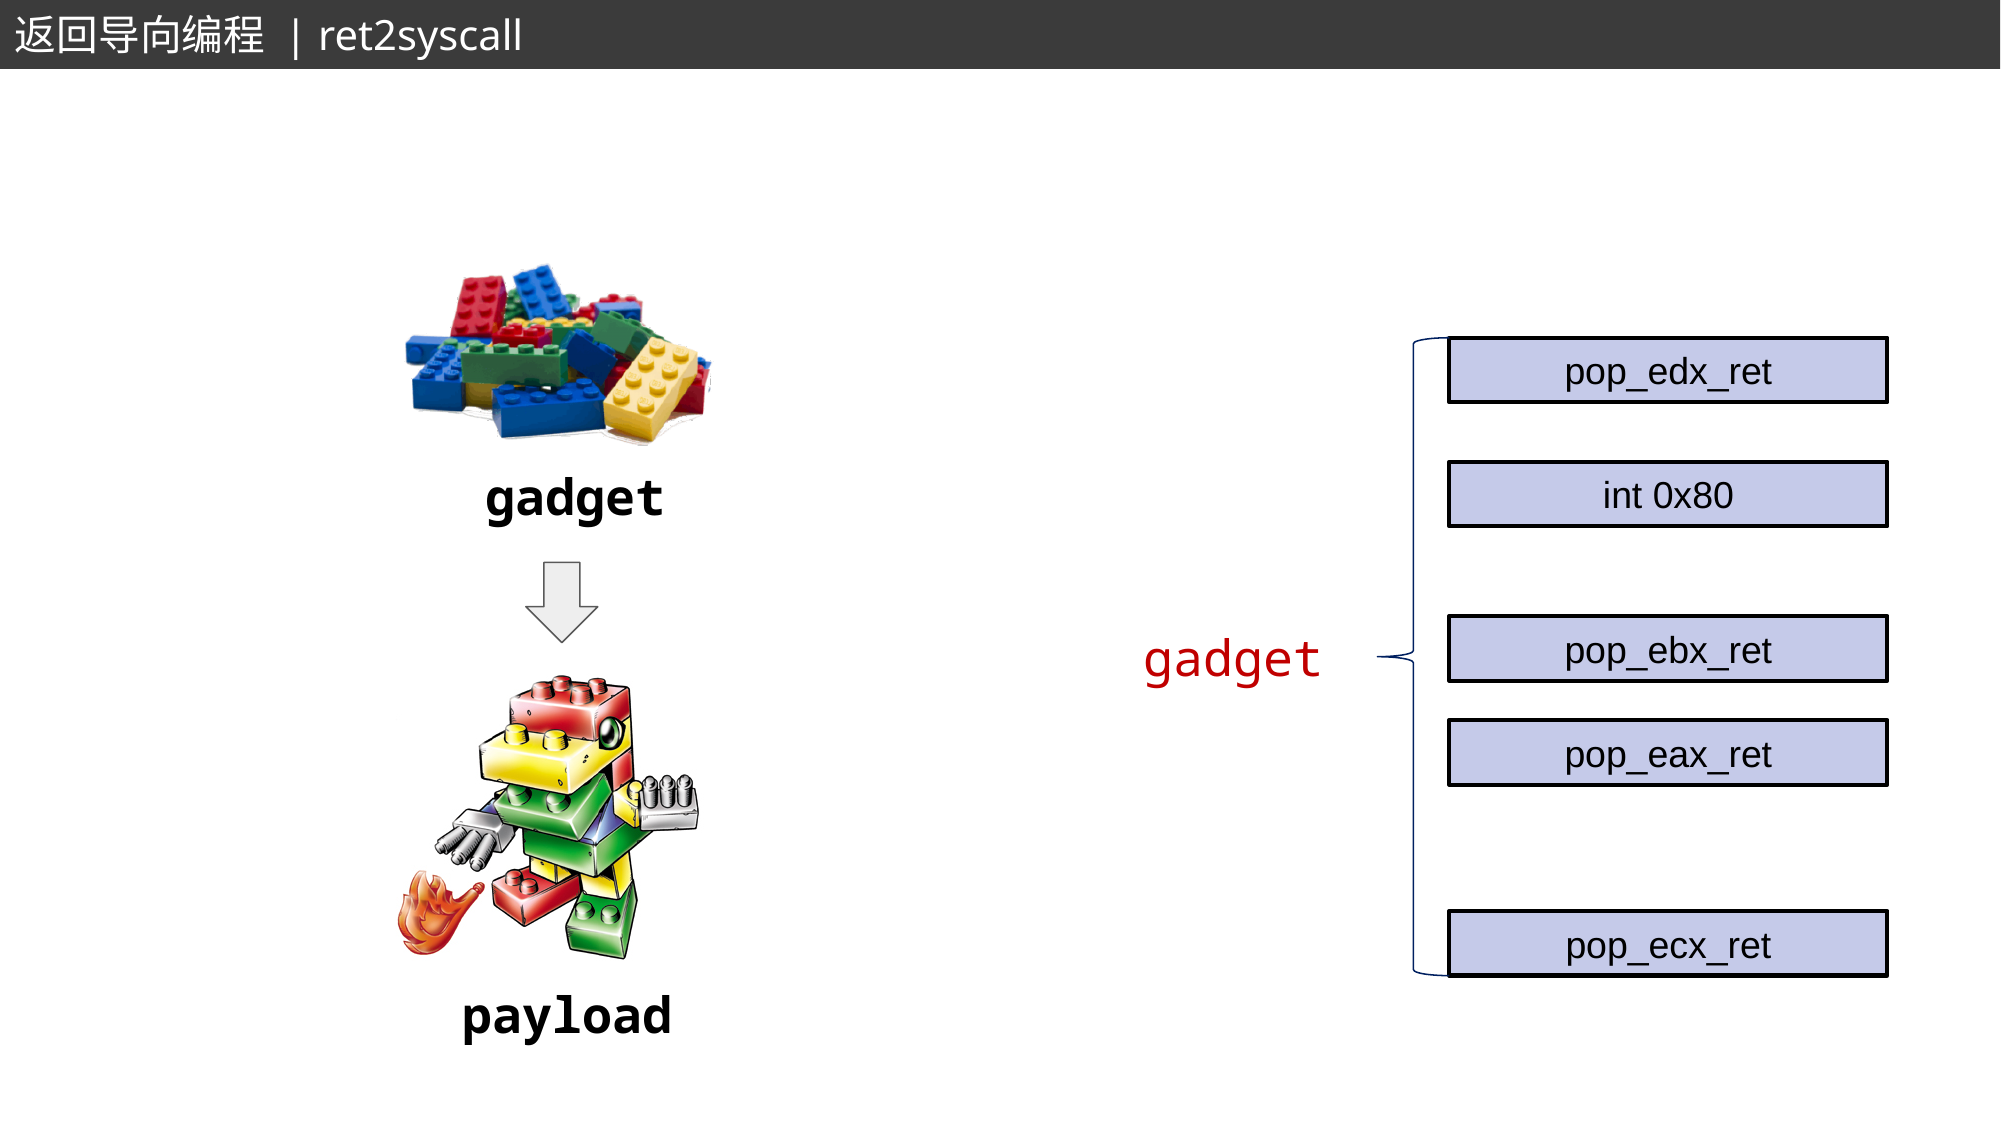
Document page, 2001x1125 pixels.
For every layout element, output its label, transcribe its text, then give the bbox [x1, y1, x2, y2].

text_box pop_edx_ret [1450, 336, 1889, 404]
text_box pop_ebx_ret [1450, 614, 1889, 683]
text_box pop_ecx_ret [1447, 909, 1889, 978]
text_box payload [390, 980, 745, 1047]
text_box [1376, 336, 1450, 977]
text_box gadget [1128, 618, 1339, 694]
text_box pop_eax_ret [1450, 718, 1889, 787]
text_box gadget [387, 461, 764, 529]
picture [387, 657, 704, 976]
text_box [525, 562, 598, 643]
text_box int 0x80 [1450, 460, 1889, 528]
text_box 返回导向编程 | ret2syscall [0, 1, 925, 67]
picture [387, 260, 742, 462]
